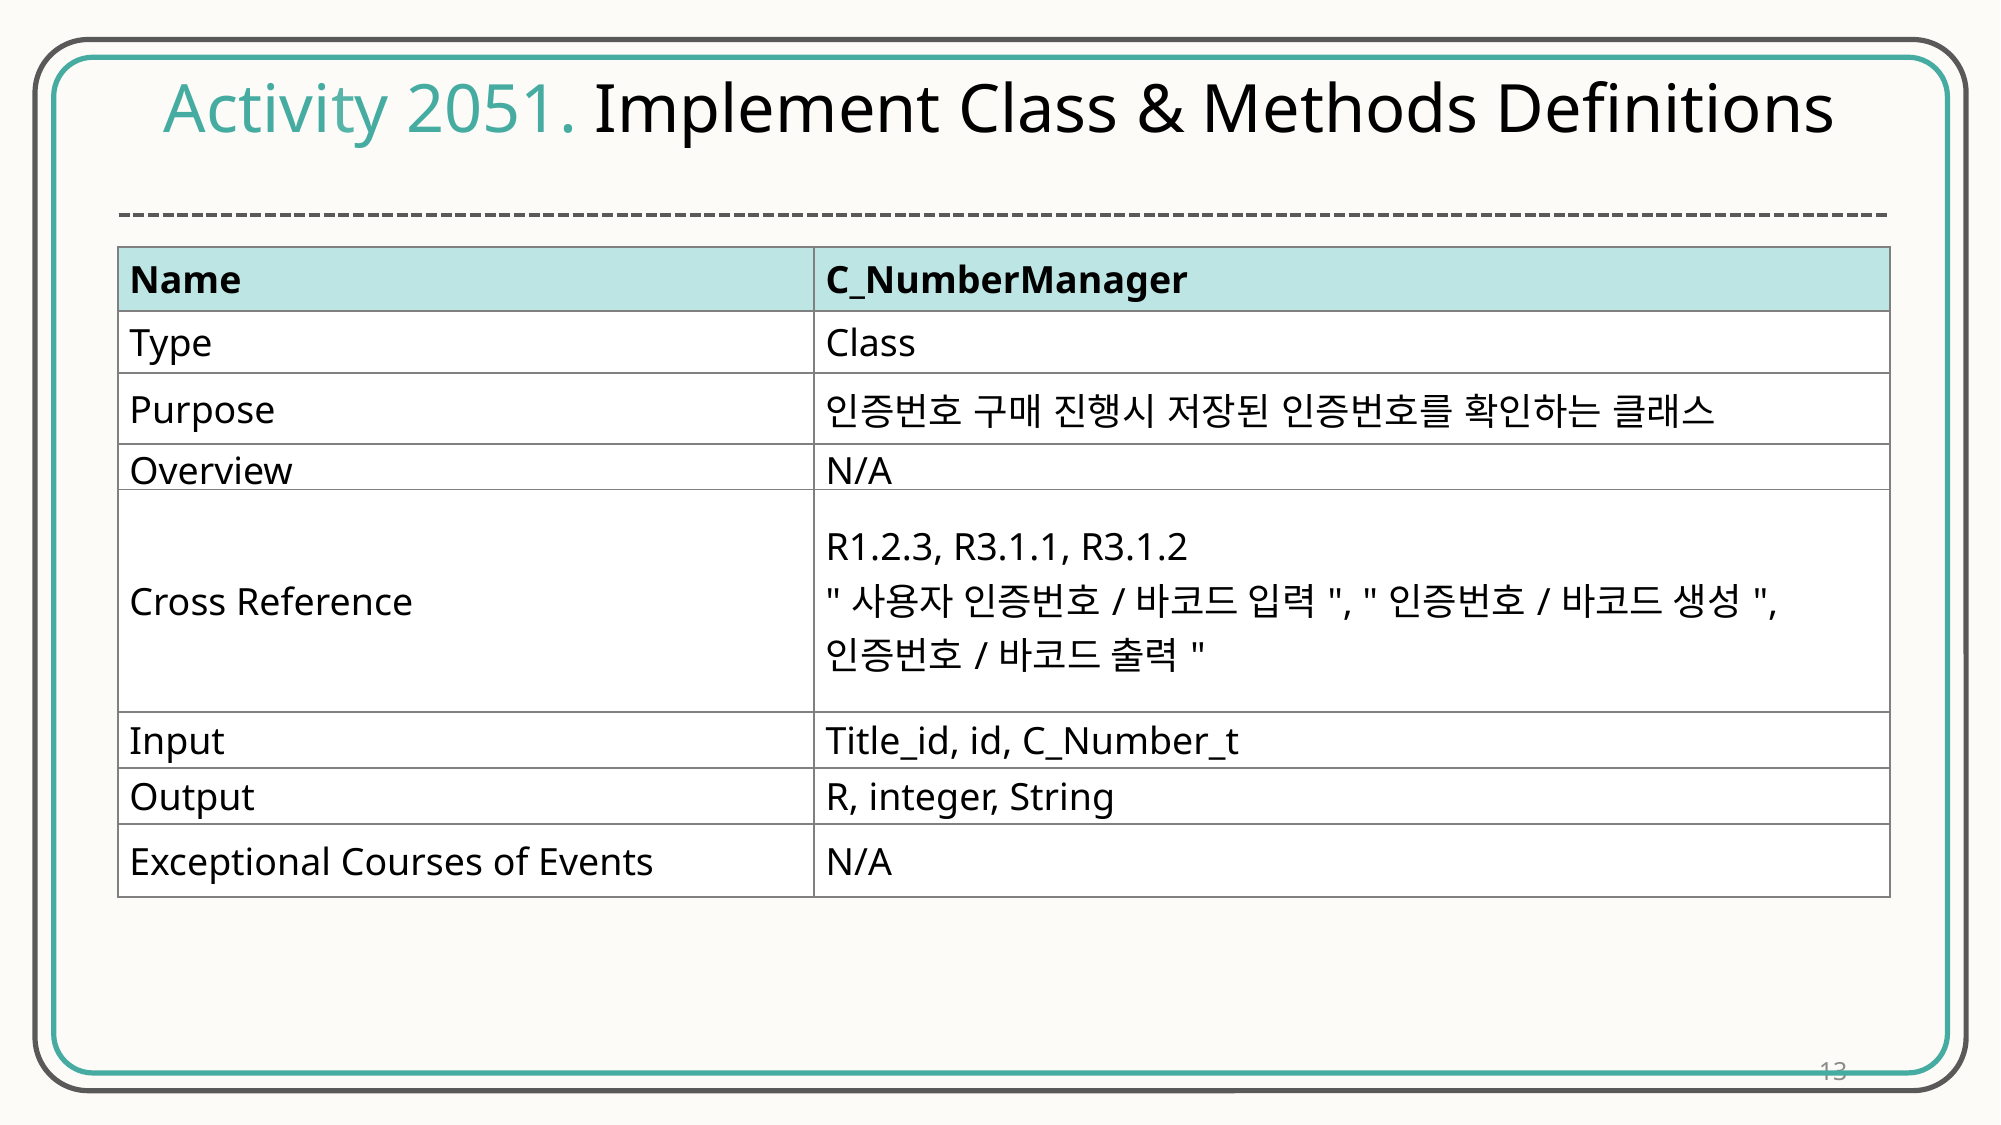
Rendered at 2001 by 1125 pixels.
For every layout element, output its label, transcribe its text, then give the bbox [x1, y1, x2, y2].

table_cell R1.2.3, R3.1.1, R3.1.2 "사용자 인증번호/바코드 입력", "인증번호/바코드 생성", 인증번호/바코드 출력" [815, 490, 1889, 711]
slide_number 13 [1412, 1042, 1863, 1103]
table_cell N/A [815, 445, 1889, 489]
table_cell Exceptional Courses of Events [119, 825, 813, 896]
table_header Name [119, 248, 813, 310]
table_cell Overview [119, 445, 813, 489]
text_box [33, 38, 1968, 1092]
table_cell N/A [815, 825, 1889, 896]
table_cell Output [119, 769, 813, 823]
table_cell Purpose [119, 374, 813, 443]
table_cell 인증번호 구매 진행시 저장된 인증번호를 확인하는 클래스 [815, 374, 1889, 443]
table_cell Cross Reference [119, 490, 813, 711]
table_cell Type [119, 312, 813, 372]
table_cell Class [815, 312, 1889, 372]
table_cell R, integer, String [815, 769, 1889, 823]
table_cell Title_id, id, C_Number_t [815, 713, 1889, 767]
table_cell Input [119, 713, 813, 767]
table_header C_NumberManager [815, 248, 1889, 310]
